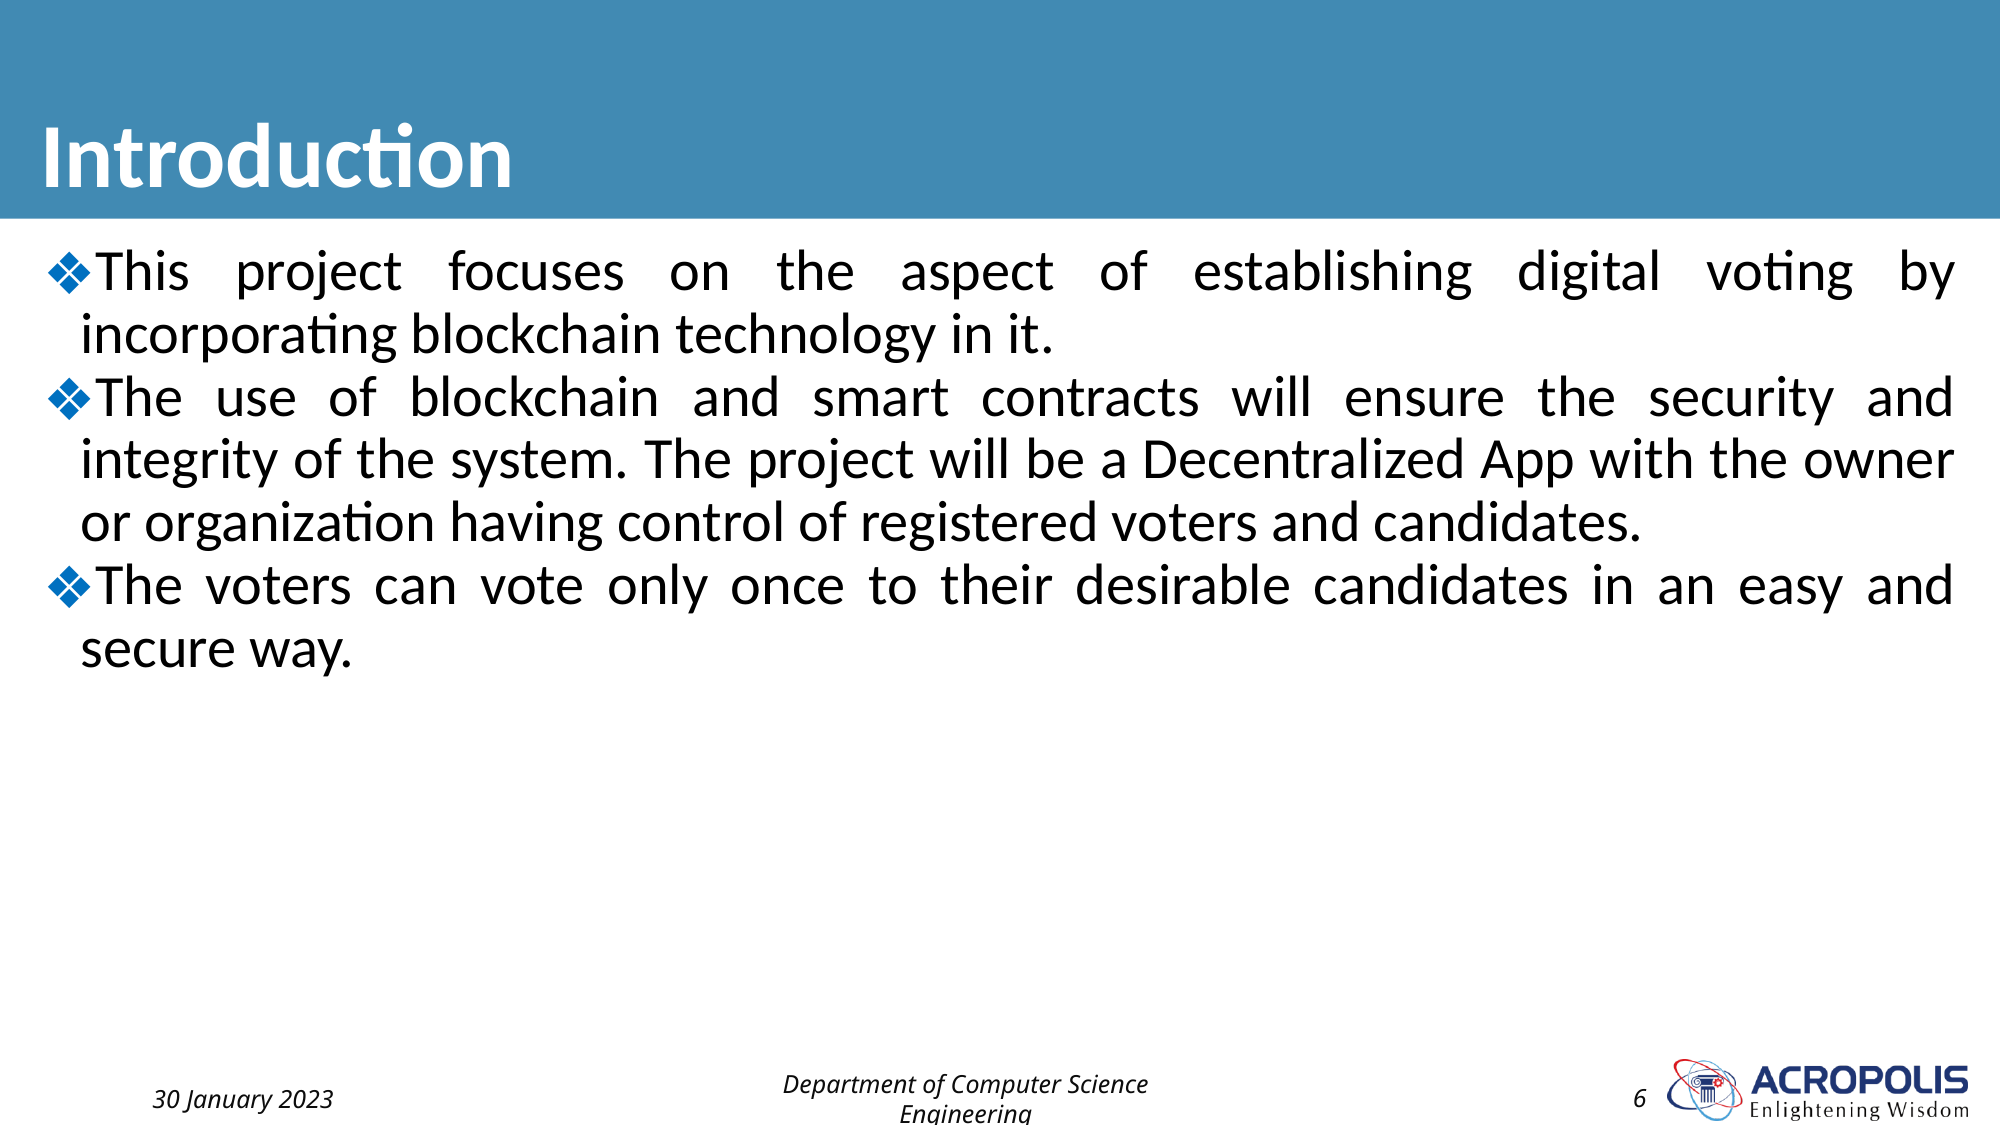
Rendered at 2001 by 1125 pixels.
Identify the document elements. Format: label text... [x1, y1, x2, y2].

list This project focuses on the aspect of establishing digital voting by incorporating blockchain technology in it. The use of blockchain and smart contracts will ensure the security and integrity of the system. The project will be a Decentralized App with the owner or organization having control of registered voters and candidates. The voters can vote only once to their desirable candidates in an easy and secure way. [28, 232, 1972, 1072]
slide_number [137, 1076, 663, 1122]
slide_number 6 [1436, 1076, 1662, 1122]
footer Department of Computer Science Engineering [703, 1076, 1229, 1122]
title Introduction [25, 0, 1974, 214]
picture [1667, 1072, 1968, 1121]
